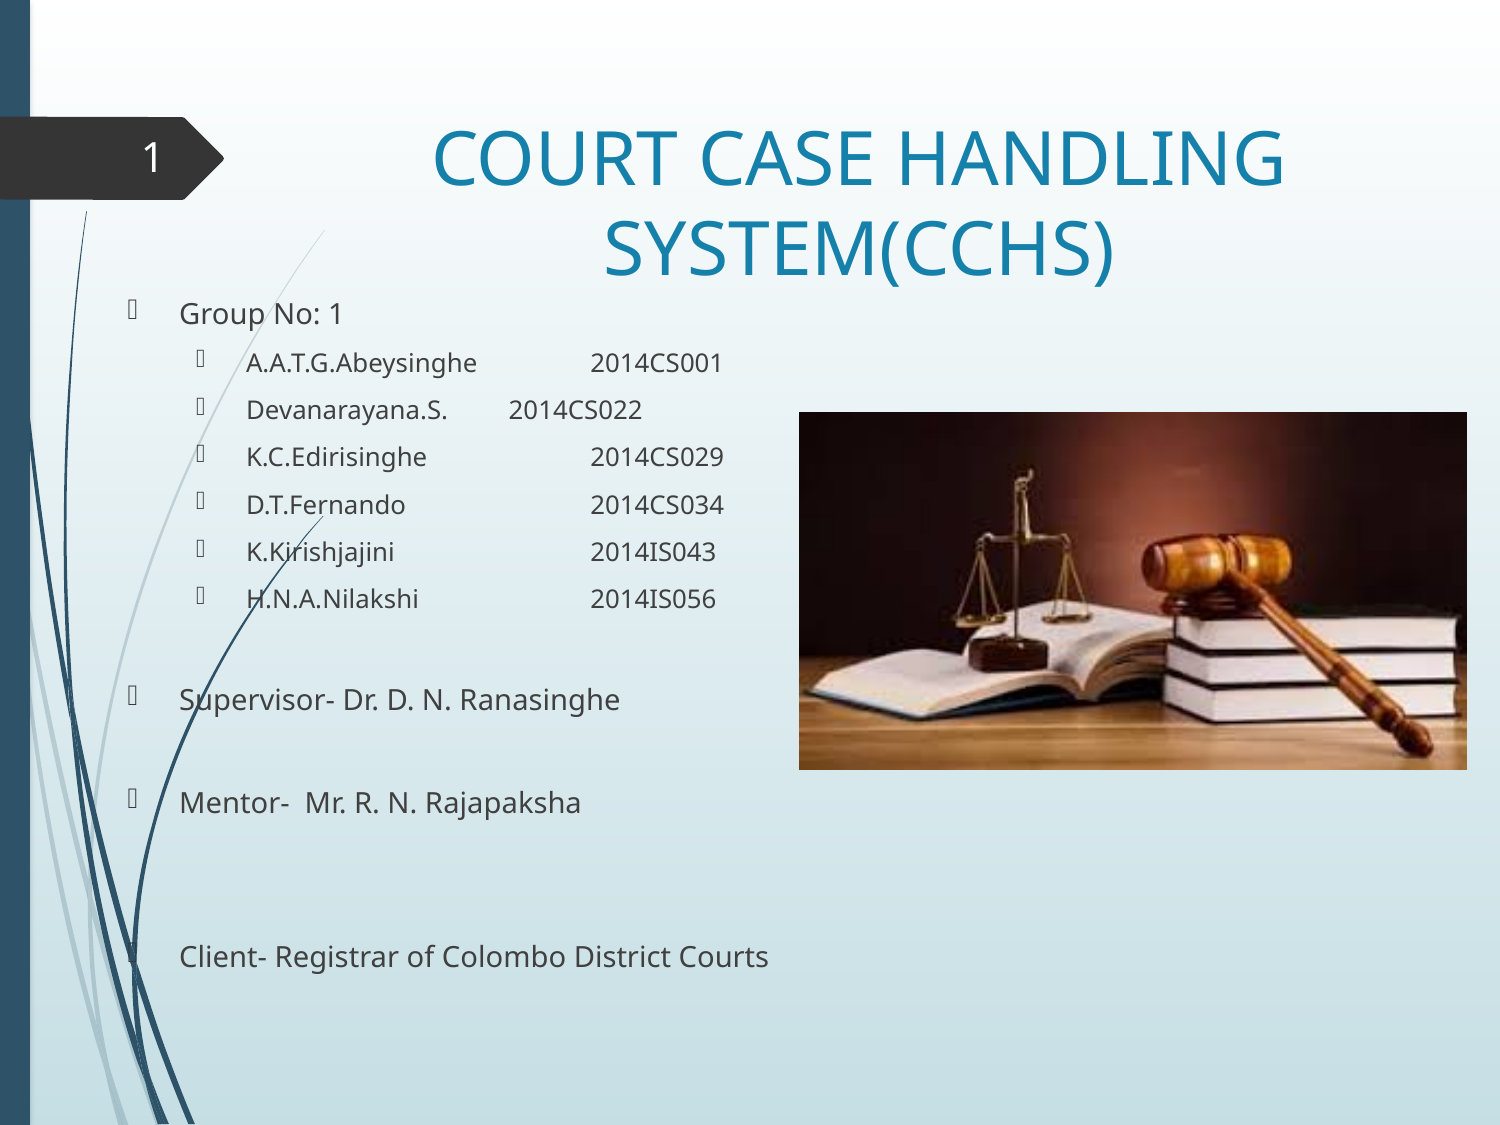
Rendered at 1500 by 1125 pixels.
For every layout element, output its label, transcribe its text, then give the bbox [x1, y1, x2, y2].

slide_number 1 [83, 129, 180, 190]
title COURT CASE HANDLING SYSTEM(CCHS) [319, 102, 1400, 313]
picture [799, 412, 1467, 770]
list Group No: 1 A.A.T.G.Abeysinghe 2014CS001 Devanarayana.S. 2014CS022 K.C.Edirisinghe 2014CS029 D.T.Fernando 2014CS034 K.Kirishjajini 2014IS043 H.N.A.Nilakshi 2014IS056 Supervisor- Dr. D. N. Ranasinghe Mentor- Mr. R. N. Rajapaksha Client- Registrar of Colombo District Courts [112, 287, 1194, 988]
